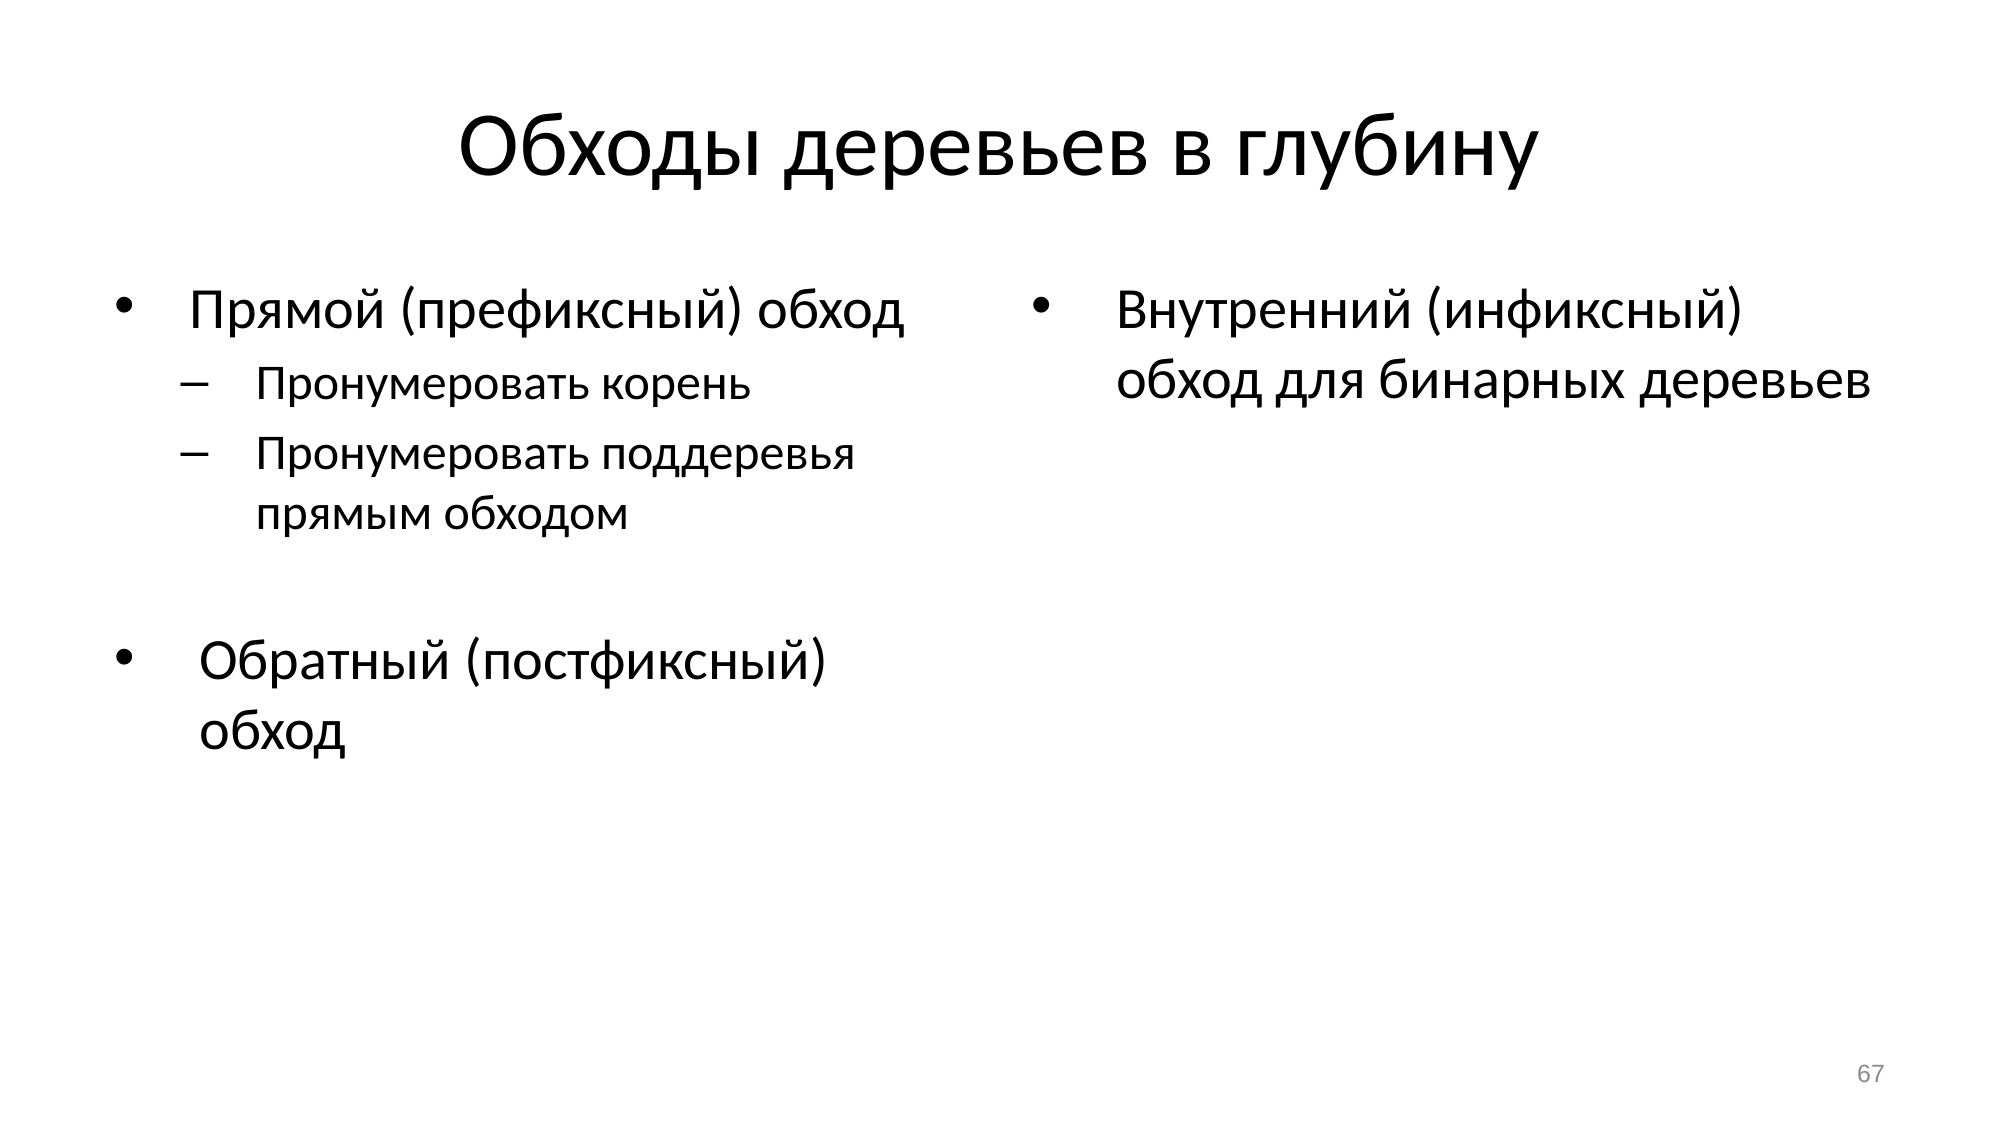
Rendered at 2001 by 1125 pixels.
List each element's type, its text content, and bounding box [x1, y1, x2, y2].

list Внутренний (инфиксный) обход для бинарных деревьев Пронумеровать левое поддерево внутренним обходом Пронумеровать корень Пронумеровать правое поддерево внутренним обходом [1016, 262, 1900, 1005]
list Прямой (префиксный) обход Пронумеровать корень Пронумеровать поддеревья прямым обходом Обратный (постфиксный) обход Пронумеровать поддеревья обратным обходом Пронумеровать корень [99, 262, 984, 1005]
title Обходы деревьев в глубину [99, 45, 1900, 233]
slide_number 67 [1433, 1042, 1900, 1103]
